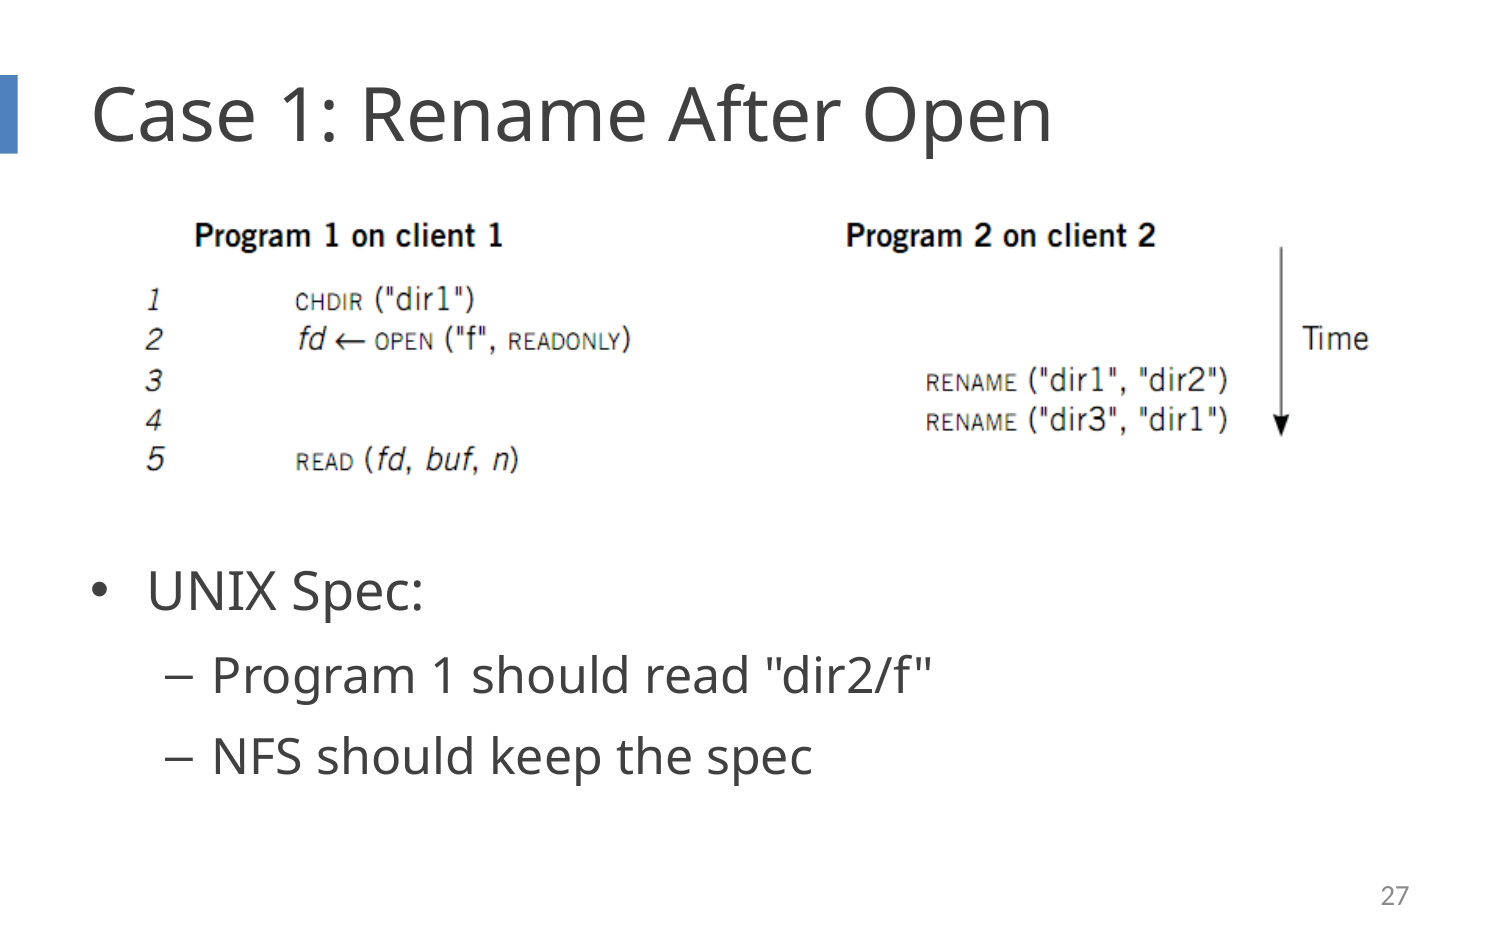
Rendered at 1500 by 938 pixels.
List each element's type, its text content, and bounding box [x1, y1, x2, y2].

list UNIX Spec: Program 1 should read "dir2/f" NFS should keep the spec [75, 535, 1438, 859]
slide_number 27 [1074, 868, 1425, 919]
picture [128, 220, 1372, 481]
title Case 1: Rename After Open [75, 37, 1425, 186]
